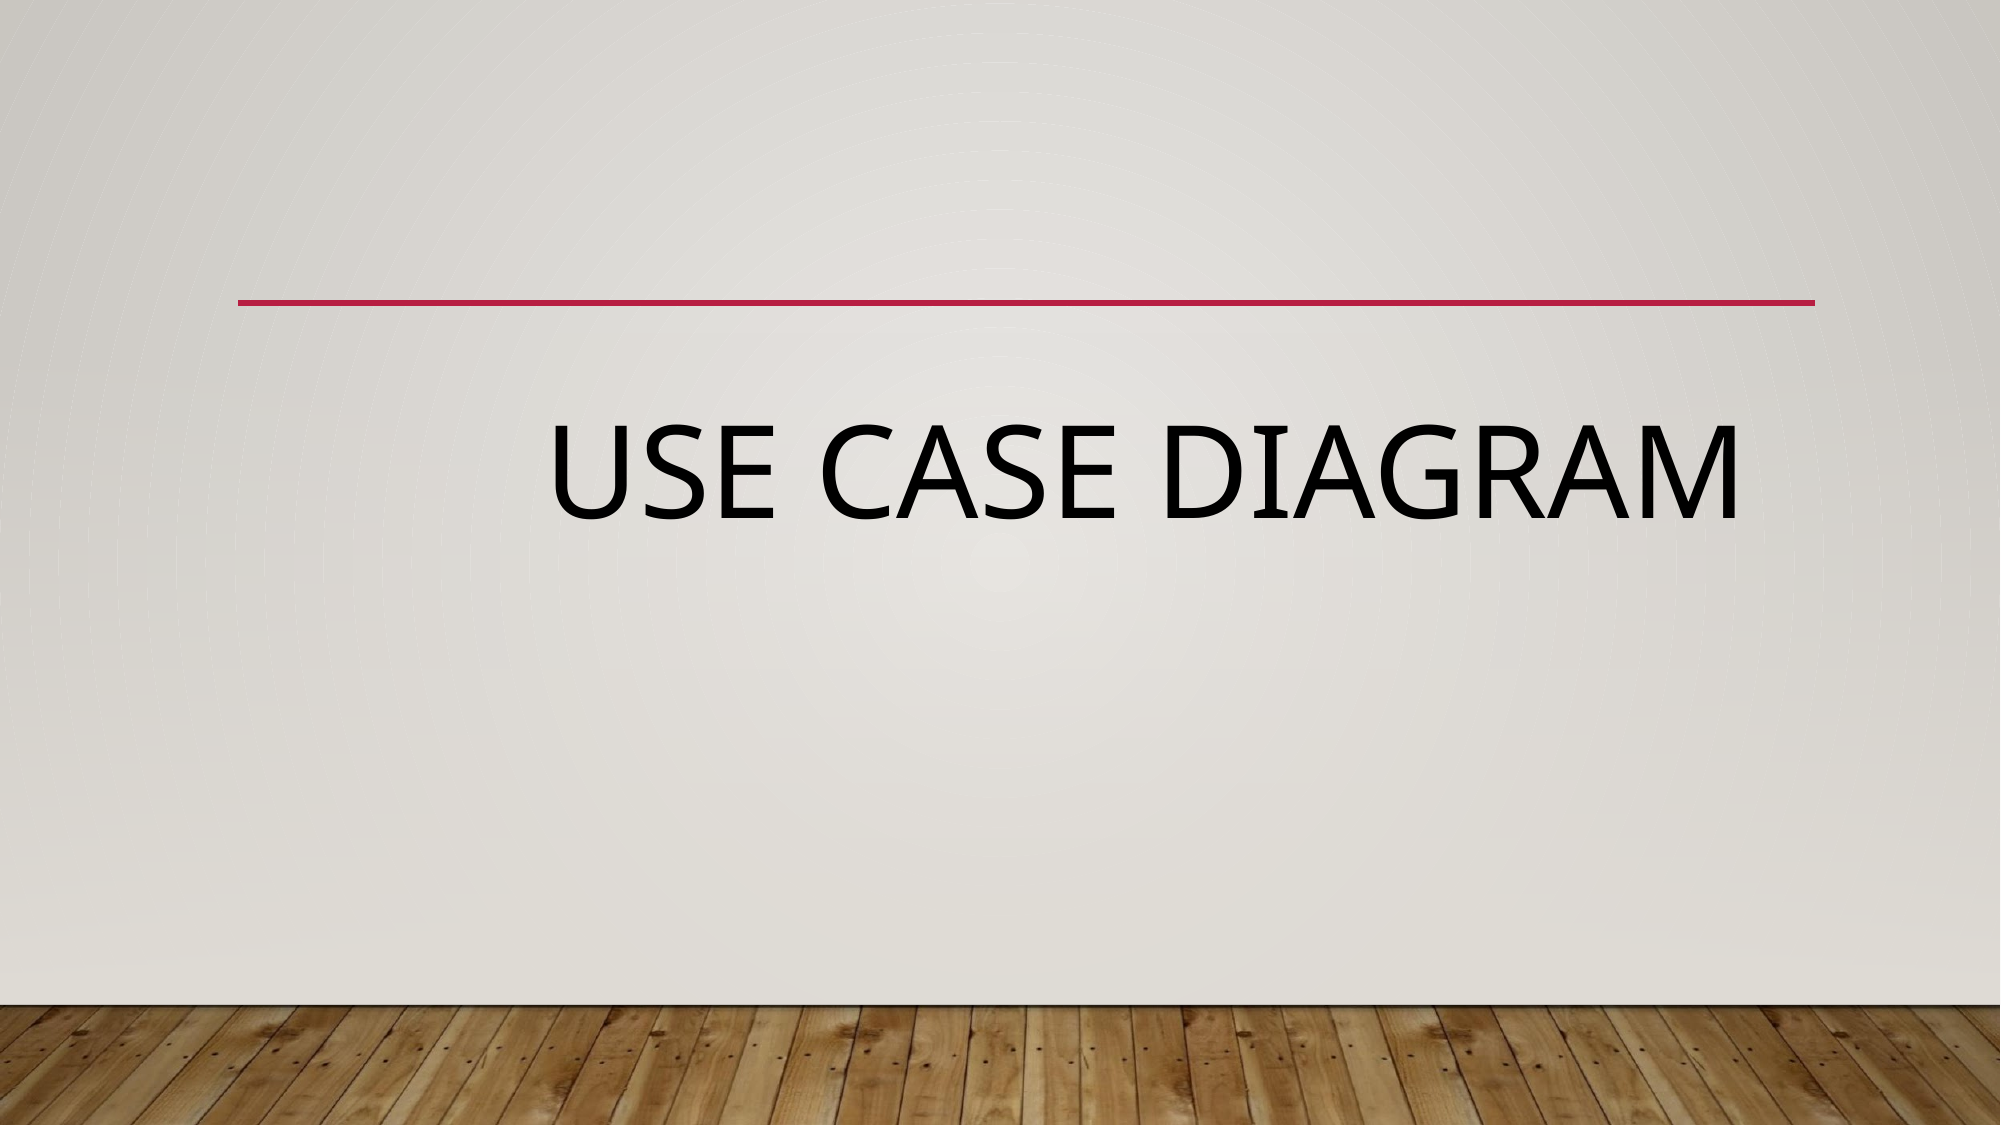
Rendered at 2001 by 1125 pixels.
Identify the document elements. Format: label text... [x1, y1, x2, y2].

picture [0, 1005, 2000, 1125]
title USE CASE DIAGRAM [537, 399, 2000, 572]
